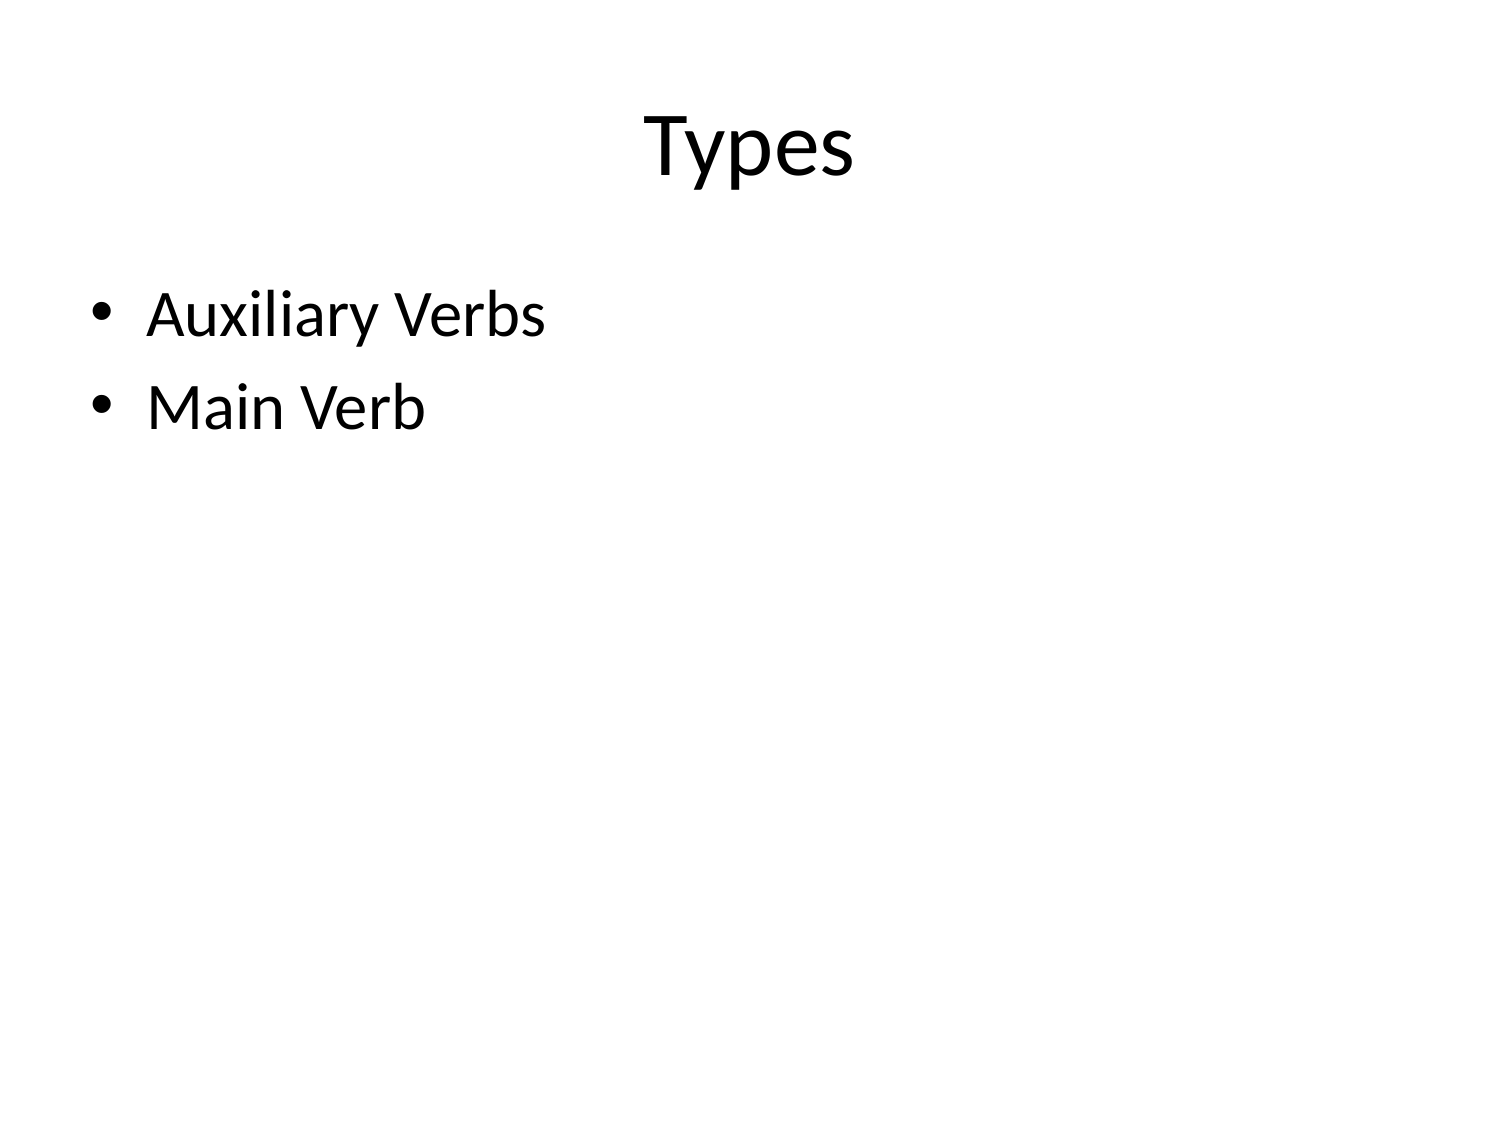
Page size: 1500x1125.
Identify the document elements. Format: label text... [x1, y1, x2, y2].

title Types [75, 45, 1425, 233]
list Auxiliary Verbs Main Verb [75, 262, 1425, 1005]
